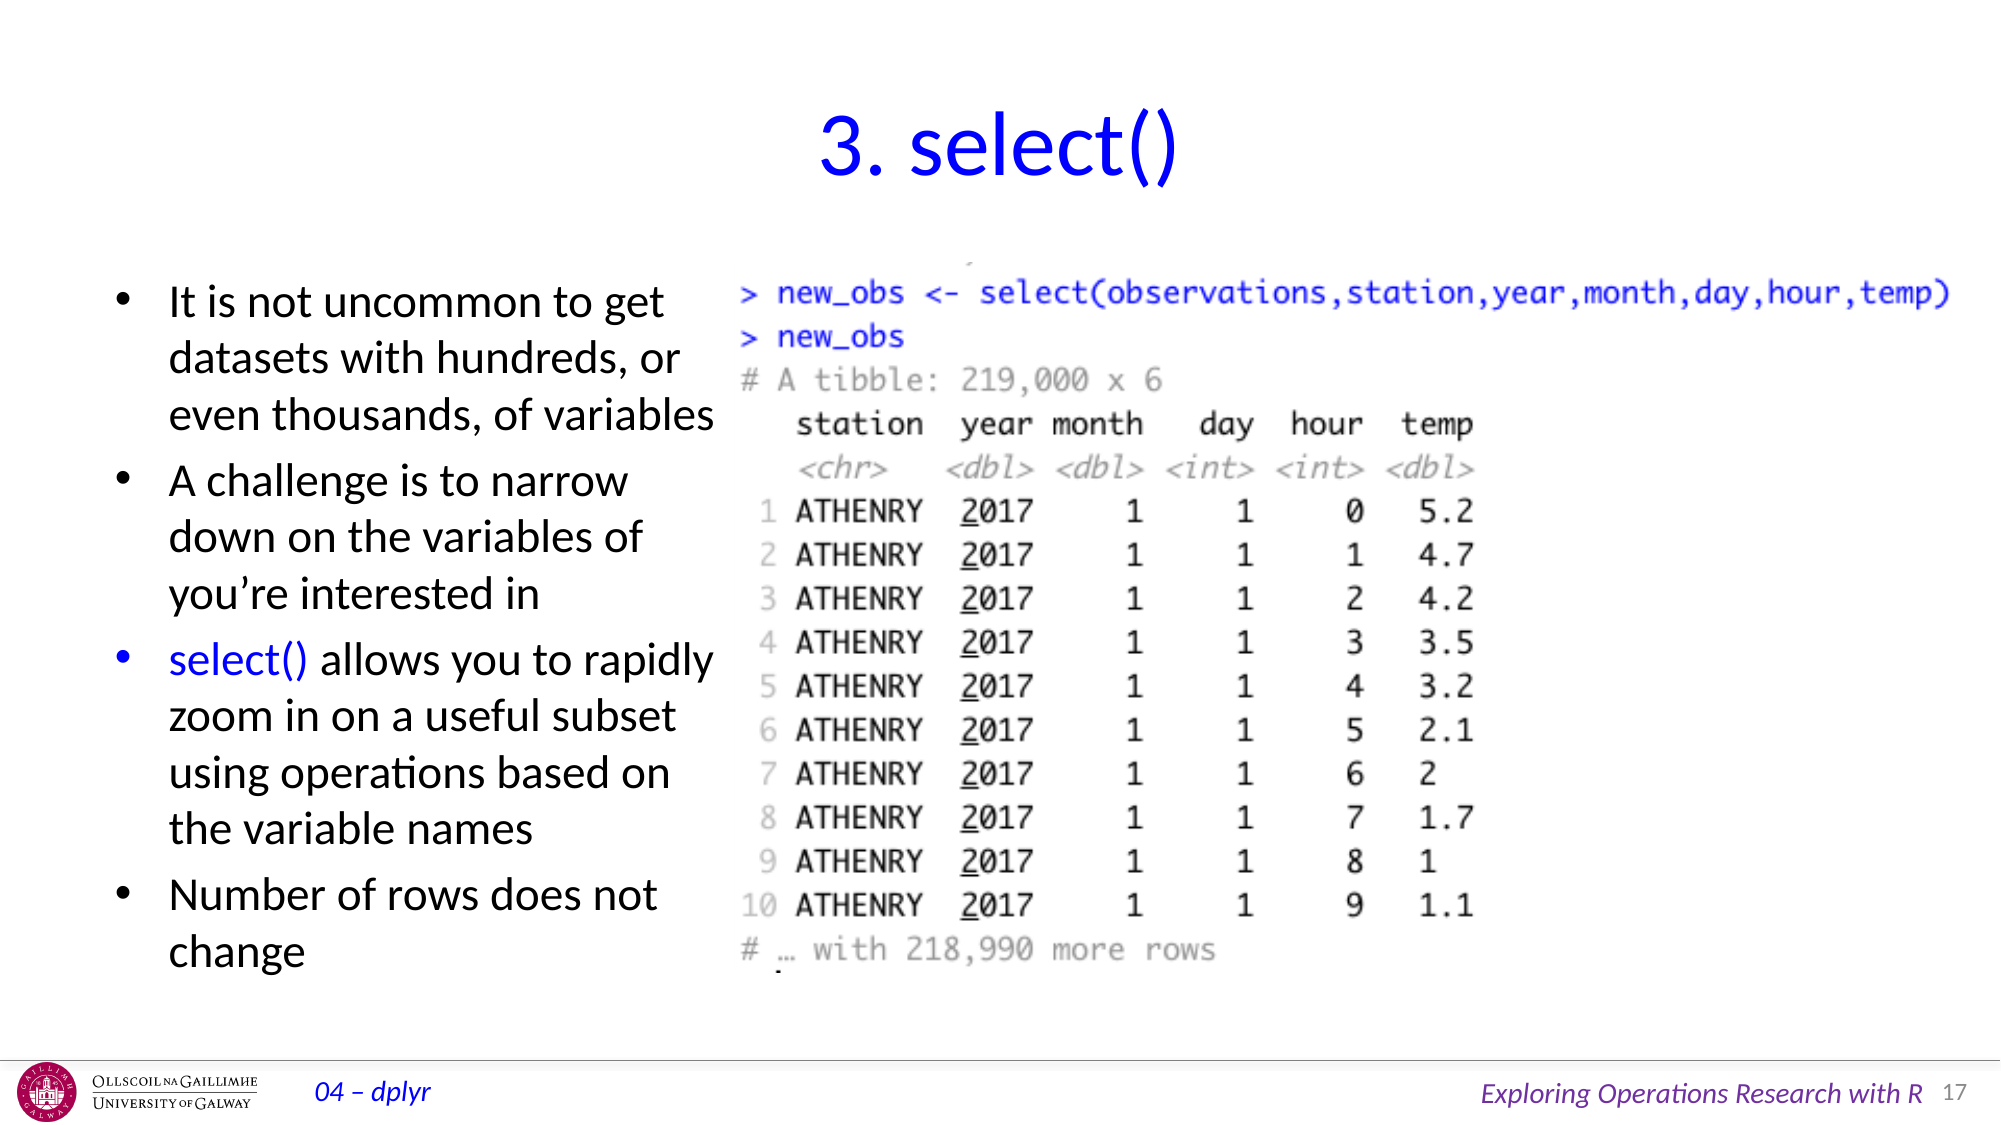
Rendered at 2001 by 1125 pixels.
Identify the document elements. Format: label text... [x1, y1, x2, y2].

list It is not uncommon to get datasets with hundreds, or even thousands, of variables A challenge is to narrow down on the variables of you’re interested in select() allows you to rapidly zoom in on a useful subset using operations based on the variable names Number of rows does not change [99, 262, 734, 1005]
picture [733, 262, 1964, 974]
picture [17, 1062, 257, 1122]
slide_number 17 [1899, 1060, 1983, 1120]
title 3. select() [99, 45, 1900, 233]
